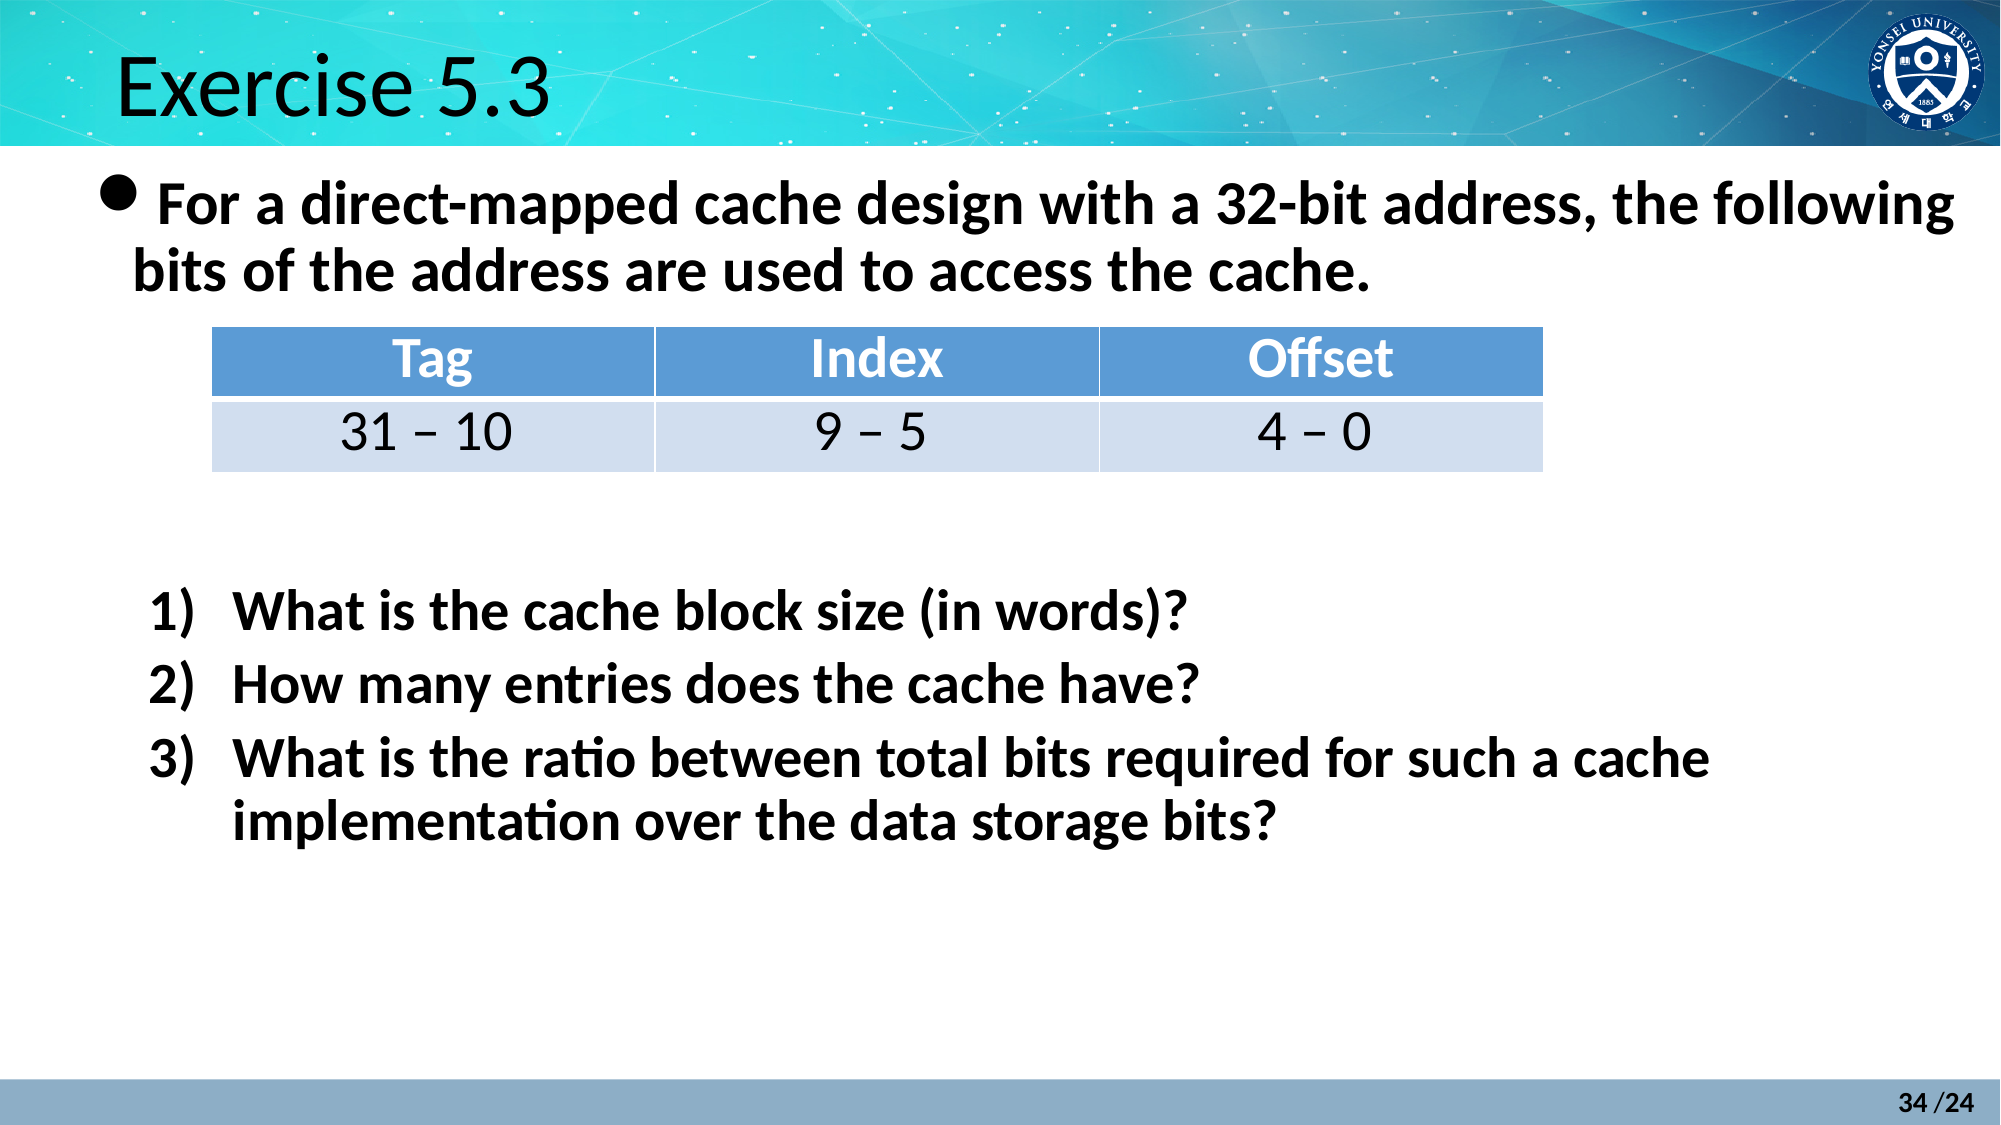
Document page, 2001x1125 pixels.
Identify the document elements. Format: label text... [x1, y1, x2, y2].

table_cell 9 – 5 [656, 402, 1099, 472]
table_header Offset [1100, 327, 1543, 396]
table_cell 4 – 0 [1100, 402, 1543, 472]
slide_number 34 [1845, 1076, 1943, 1125]
picture [0, 0, 2001, 168]
title Exercise 5.3 [100, 29, 1901, 123]
table_cell 31 – 10 [212, 402, 654, 472]
list For a direct-mapped cache design with a 32-bit address, the following bits of the address are used to access the cache. What is the cache block size (in words)? How many entries does the cache have? What is the ratio between total bits required for such a cache implementation over the data storage bits? [80, 162, 1983, 984]
table_header Index [656, 327, 1099, 396]
table_header Tag [212, 327, 654, 396]
